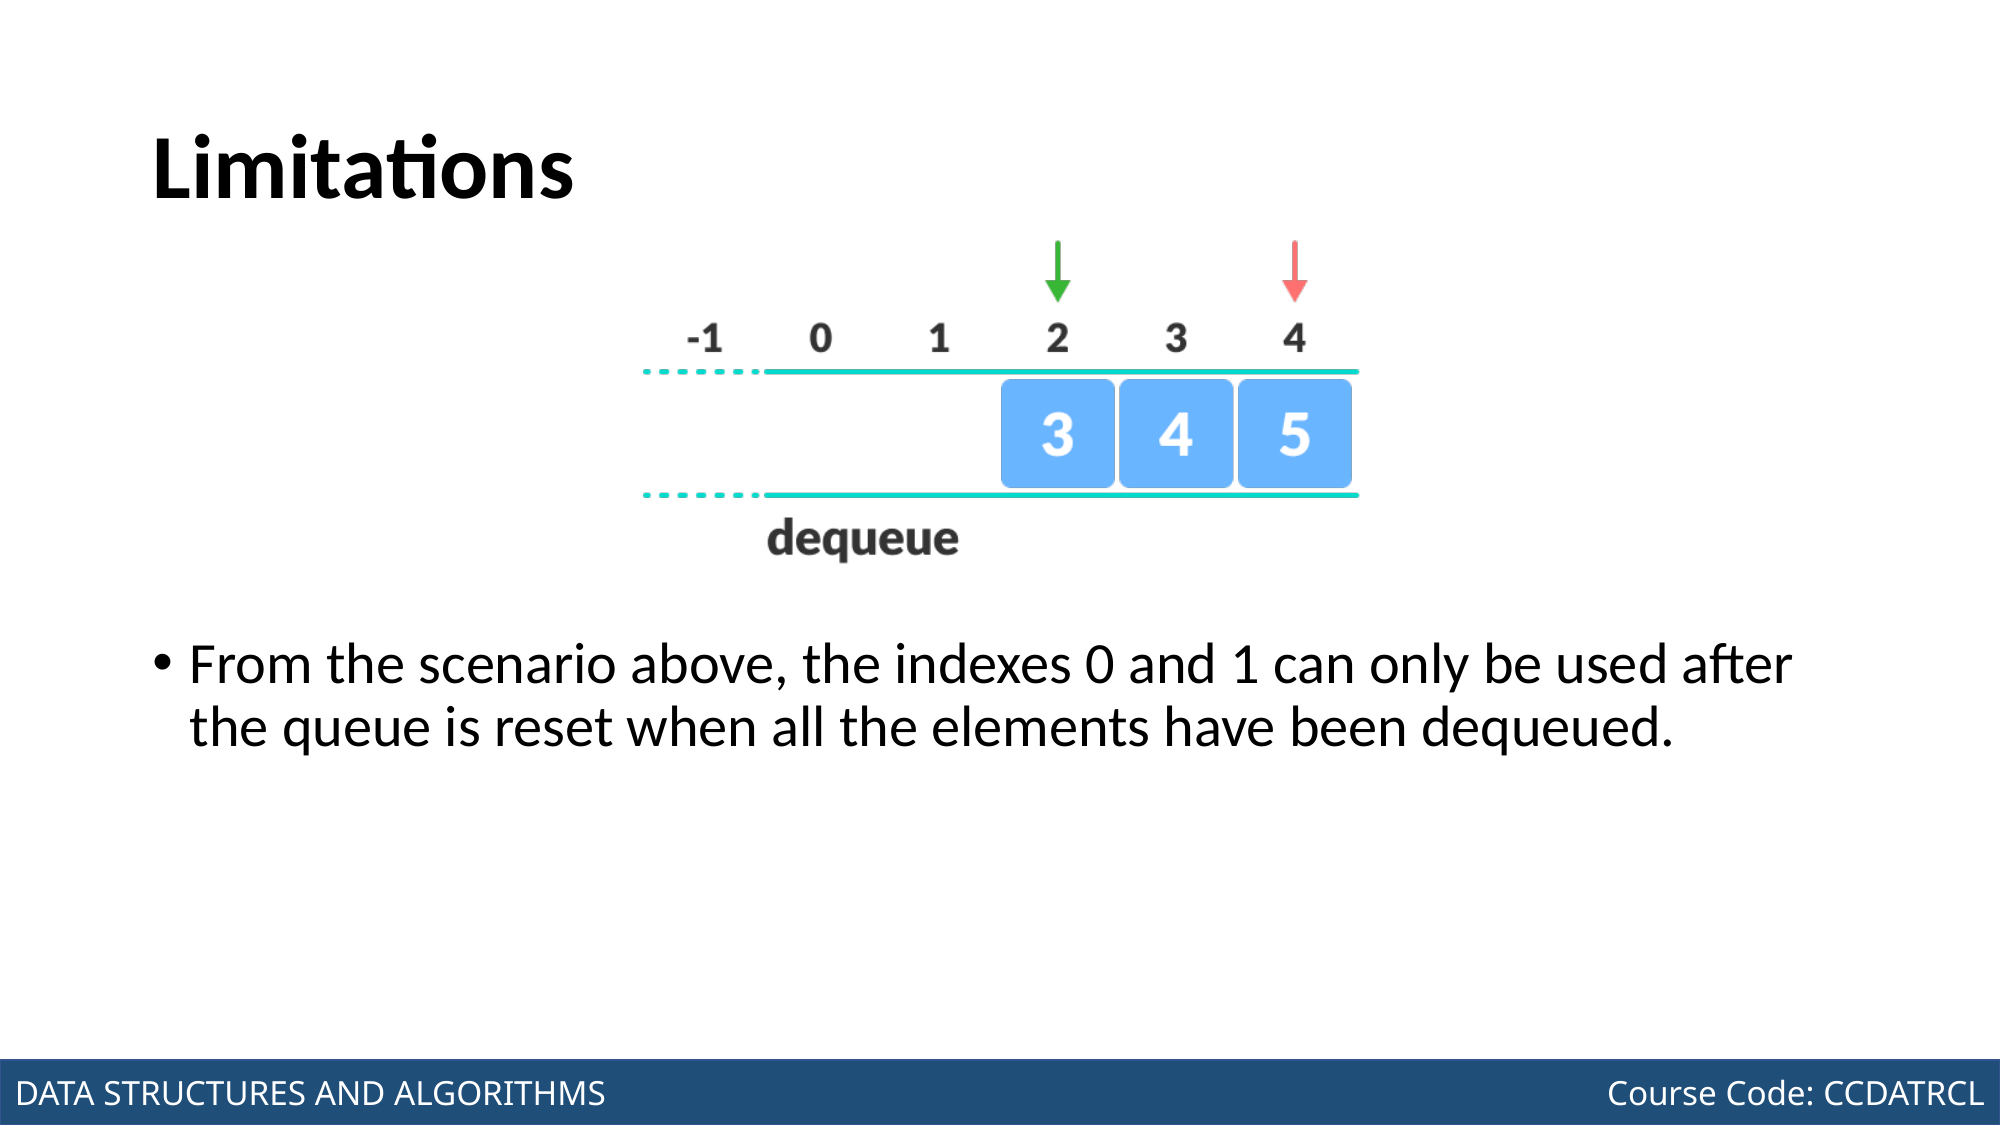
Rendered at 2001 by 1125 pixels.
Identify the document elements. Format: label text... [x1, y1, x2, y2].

picture [584, 184, 1416, 624]
list From the scenario above, the indexes 0 and 1 can only be used after the queue is reset when all the elements have been dequeued. [137, 626, 1863, 998]
text_box [0, 1059, 2000, 1125]
text_box DATA STRUCTURES AND ALGORITHMS [0, 1064, 722, 1120]
title Limitations [137, 59, 1863, 278]
text_box Course Code: CCDATRCL [1516, 1064, 2000, 1120]
